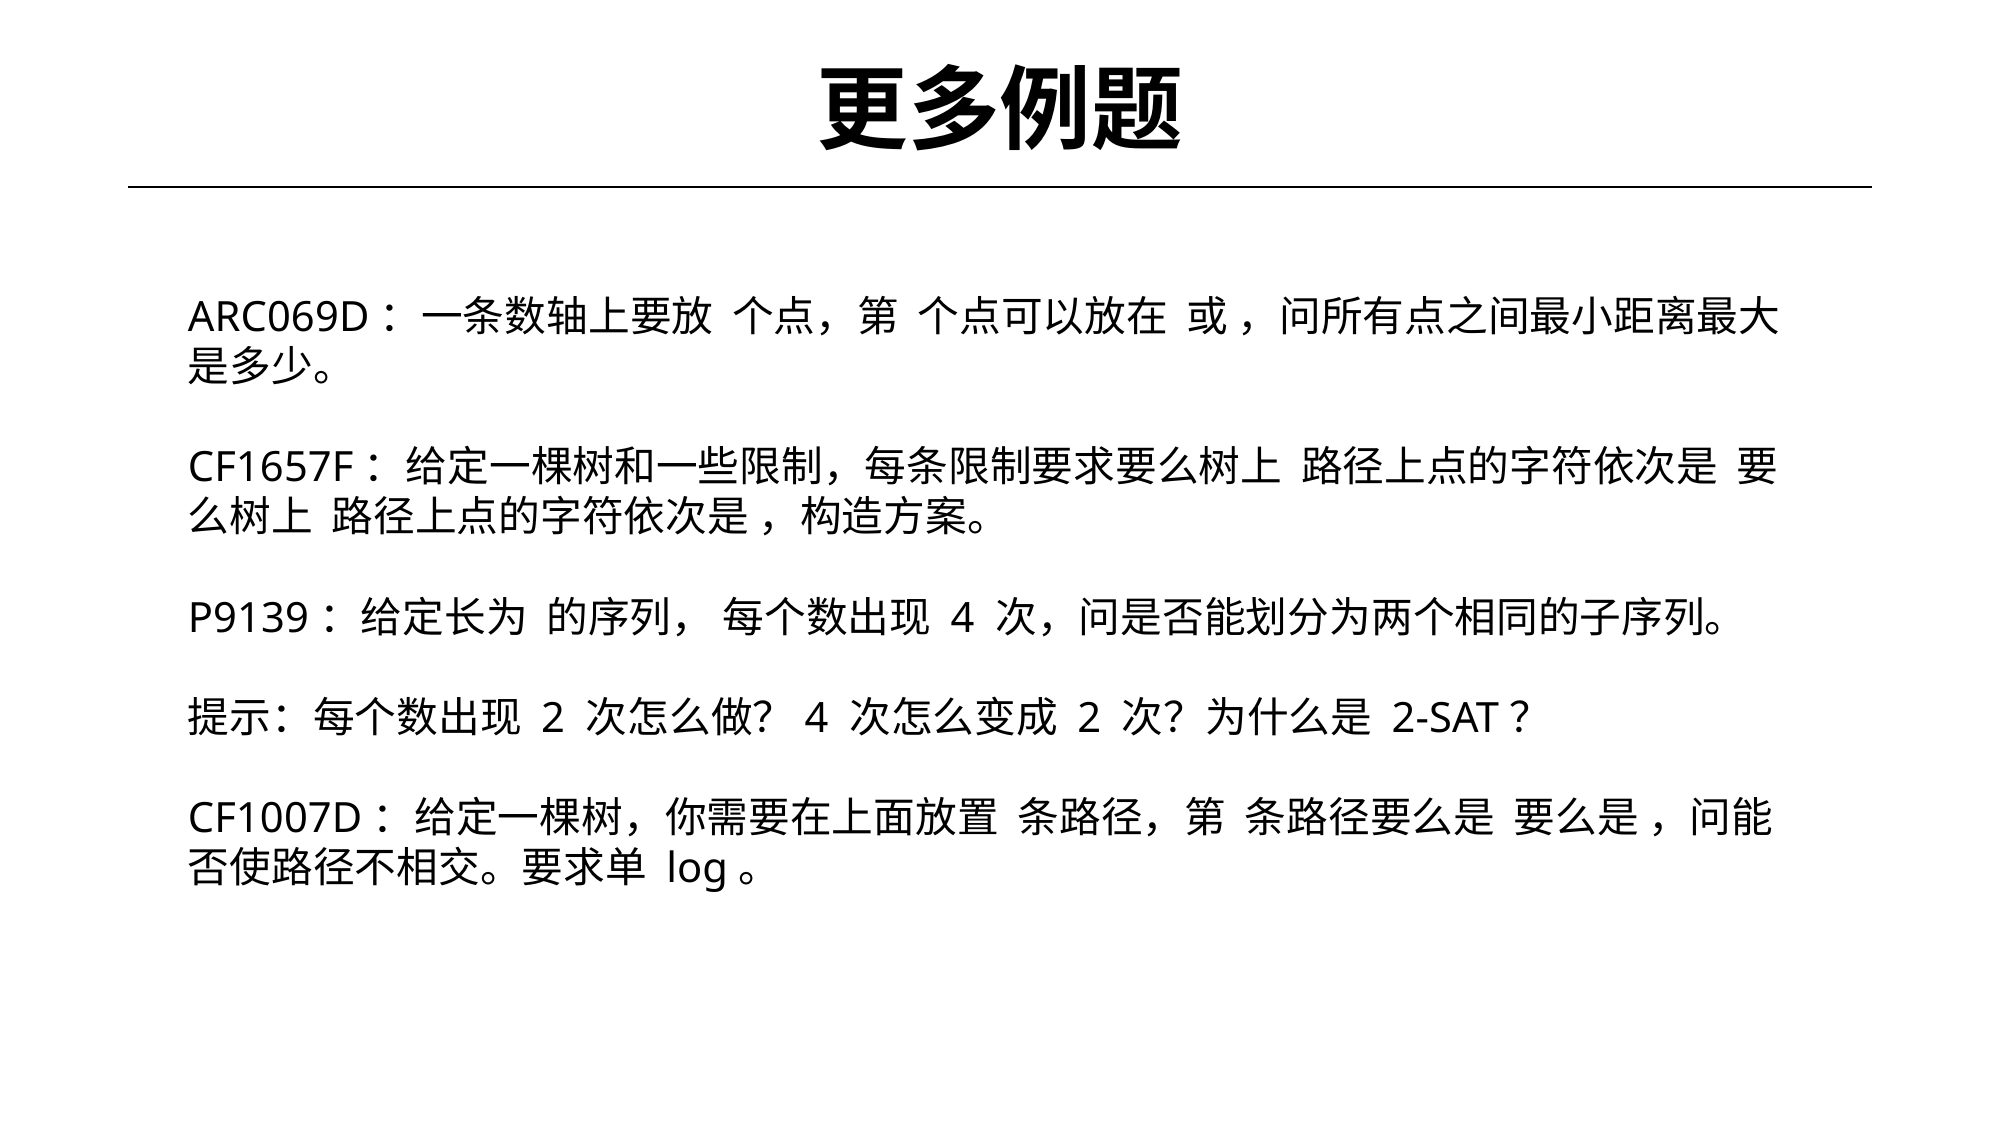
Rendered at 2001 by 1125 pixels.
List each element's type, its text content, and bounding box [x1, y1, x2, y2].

title 更多例题 [249, 18, 1750, 171]
